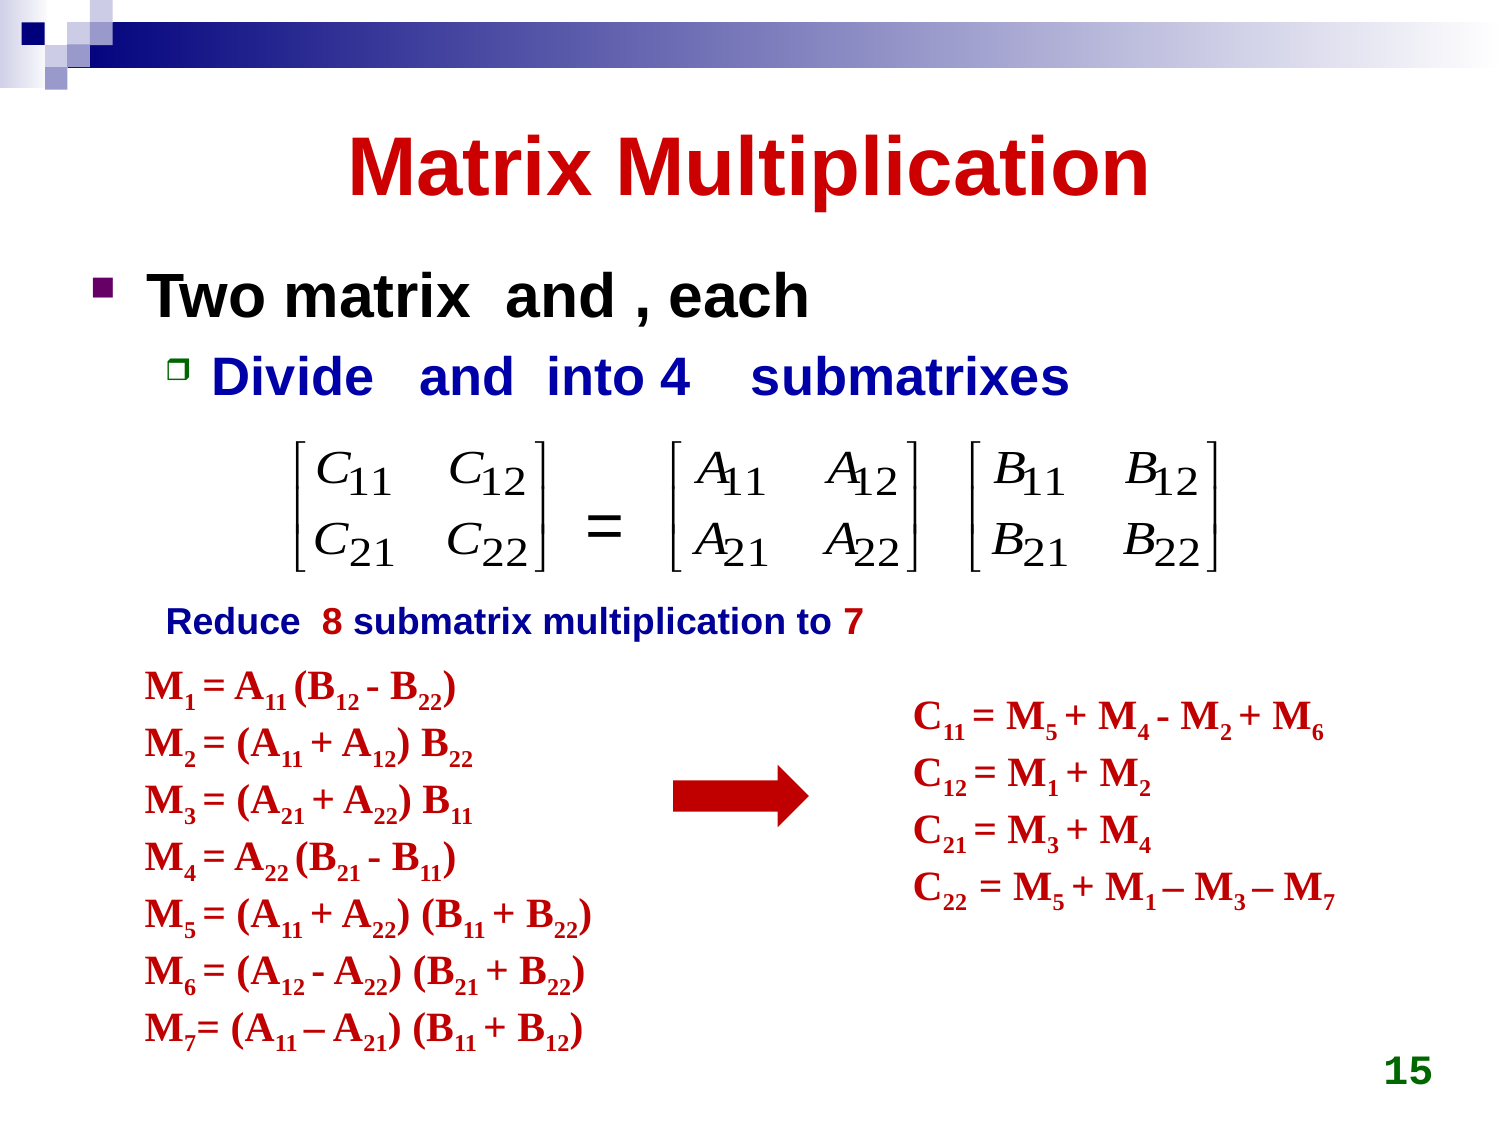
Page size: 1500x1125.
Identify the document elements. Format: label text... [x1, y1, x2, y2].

text_box [673, 764, 809, 828]
text_box C11 = M5 + M4 - M2 + M6 C12 = M1 + M2 C21 = M3 + M4 C22 = M5 + M1 – M3 – M7 [897, 680, 1385, 923]
slide_number 15 [1098, 1025, 1449, 1100]
text_box Reduce 8 submatrix multiplication to 7 [150, 589, 880, 650]
text_box M1 = A11 (B12 - B22) M2 = (A11 + A12) B22 M3 = (A21 + A22) B11 M4 = A22 (B21 - B11) M5 = (A11 + A22) (B11 + B22) M6 = (A12 - A22) (B21 + B22) M7= (A11 – A21) (B11 + B12) [129, 651, 657, 1064]
title Matrix Multiplication [75, 75, 1425, 250]
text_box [278, 423, 1244, 590]
